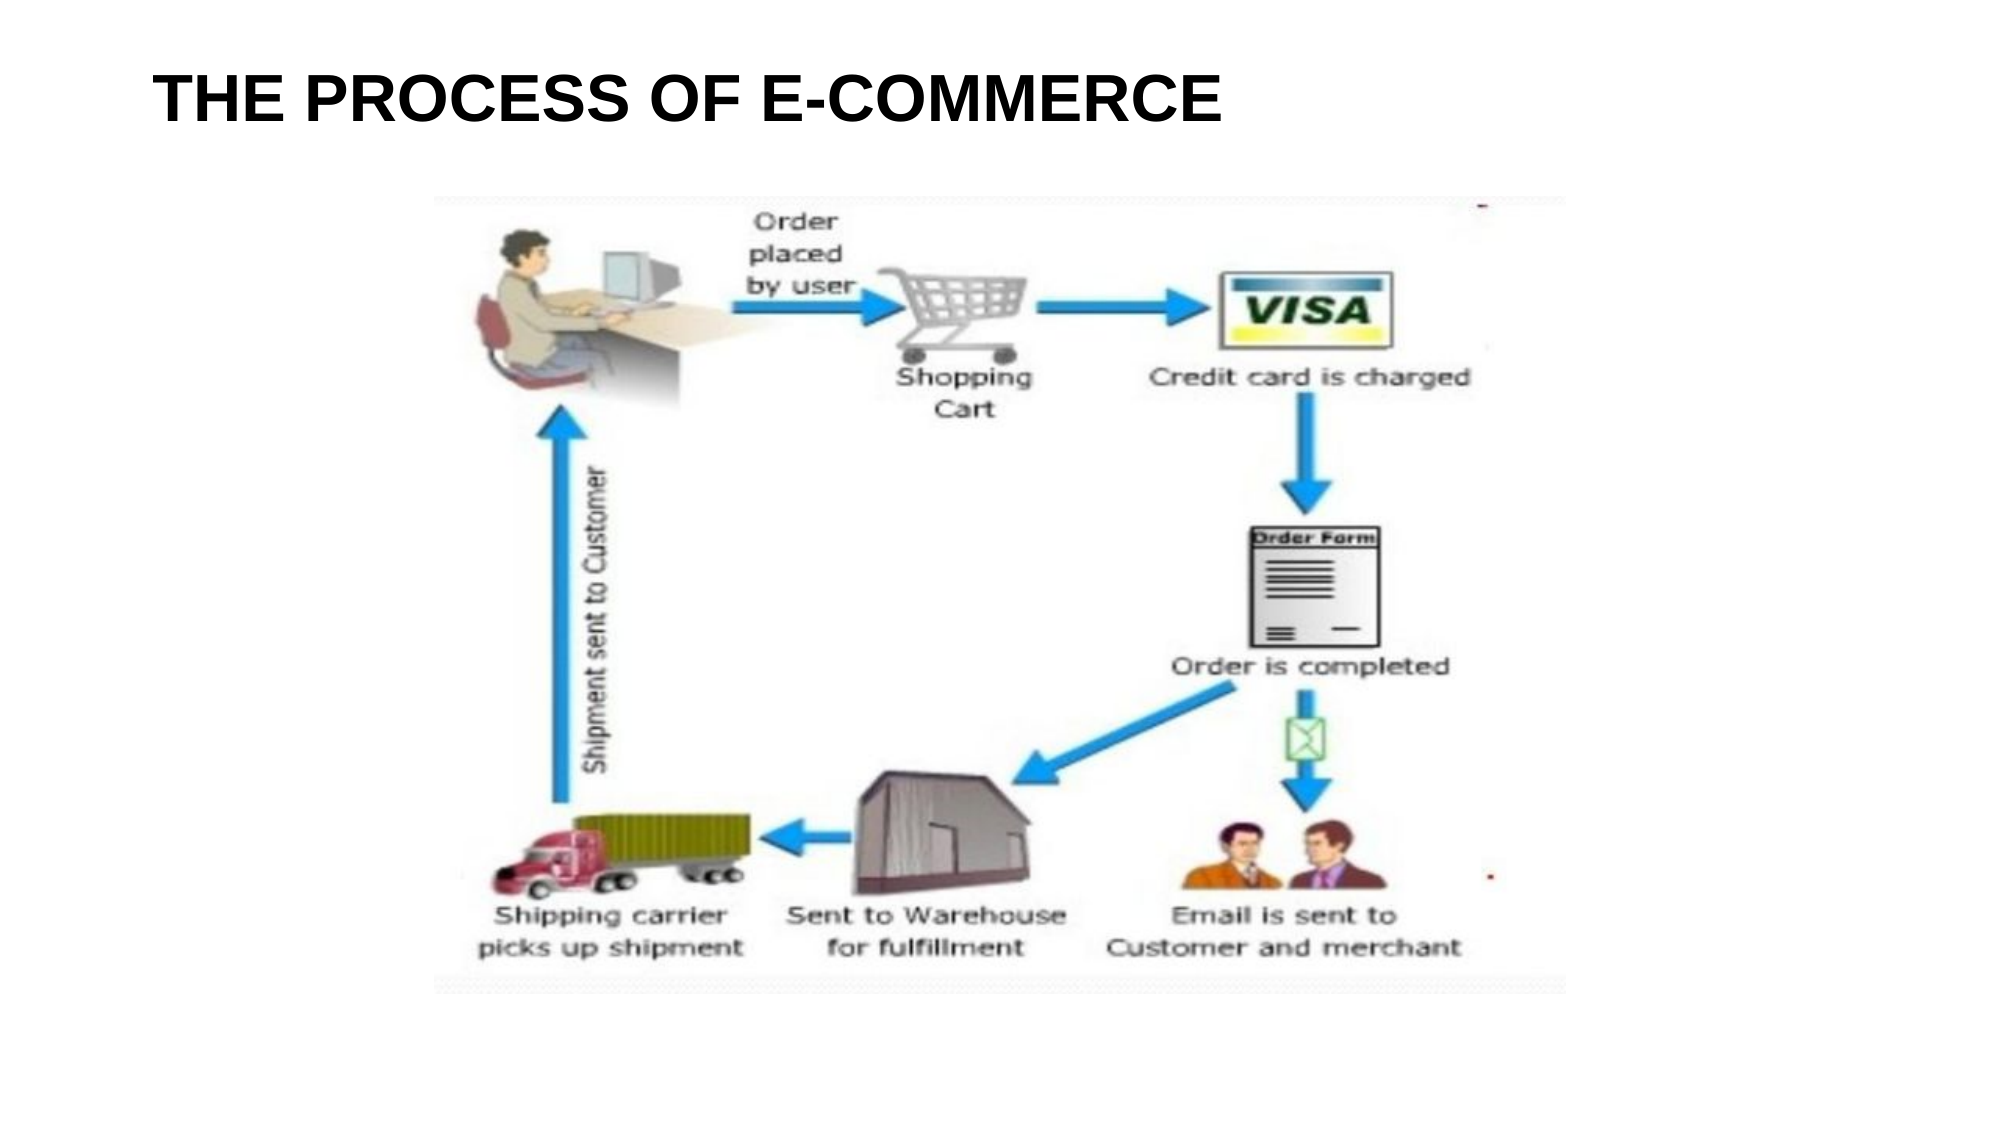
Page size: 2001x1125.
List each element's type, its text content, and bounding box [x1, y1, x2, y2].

title THE PROCESS OF E-COMMERCE [137, 59, 1863, 140]
picture [434, 196, 1566, 994]
